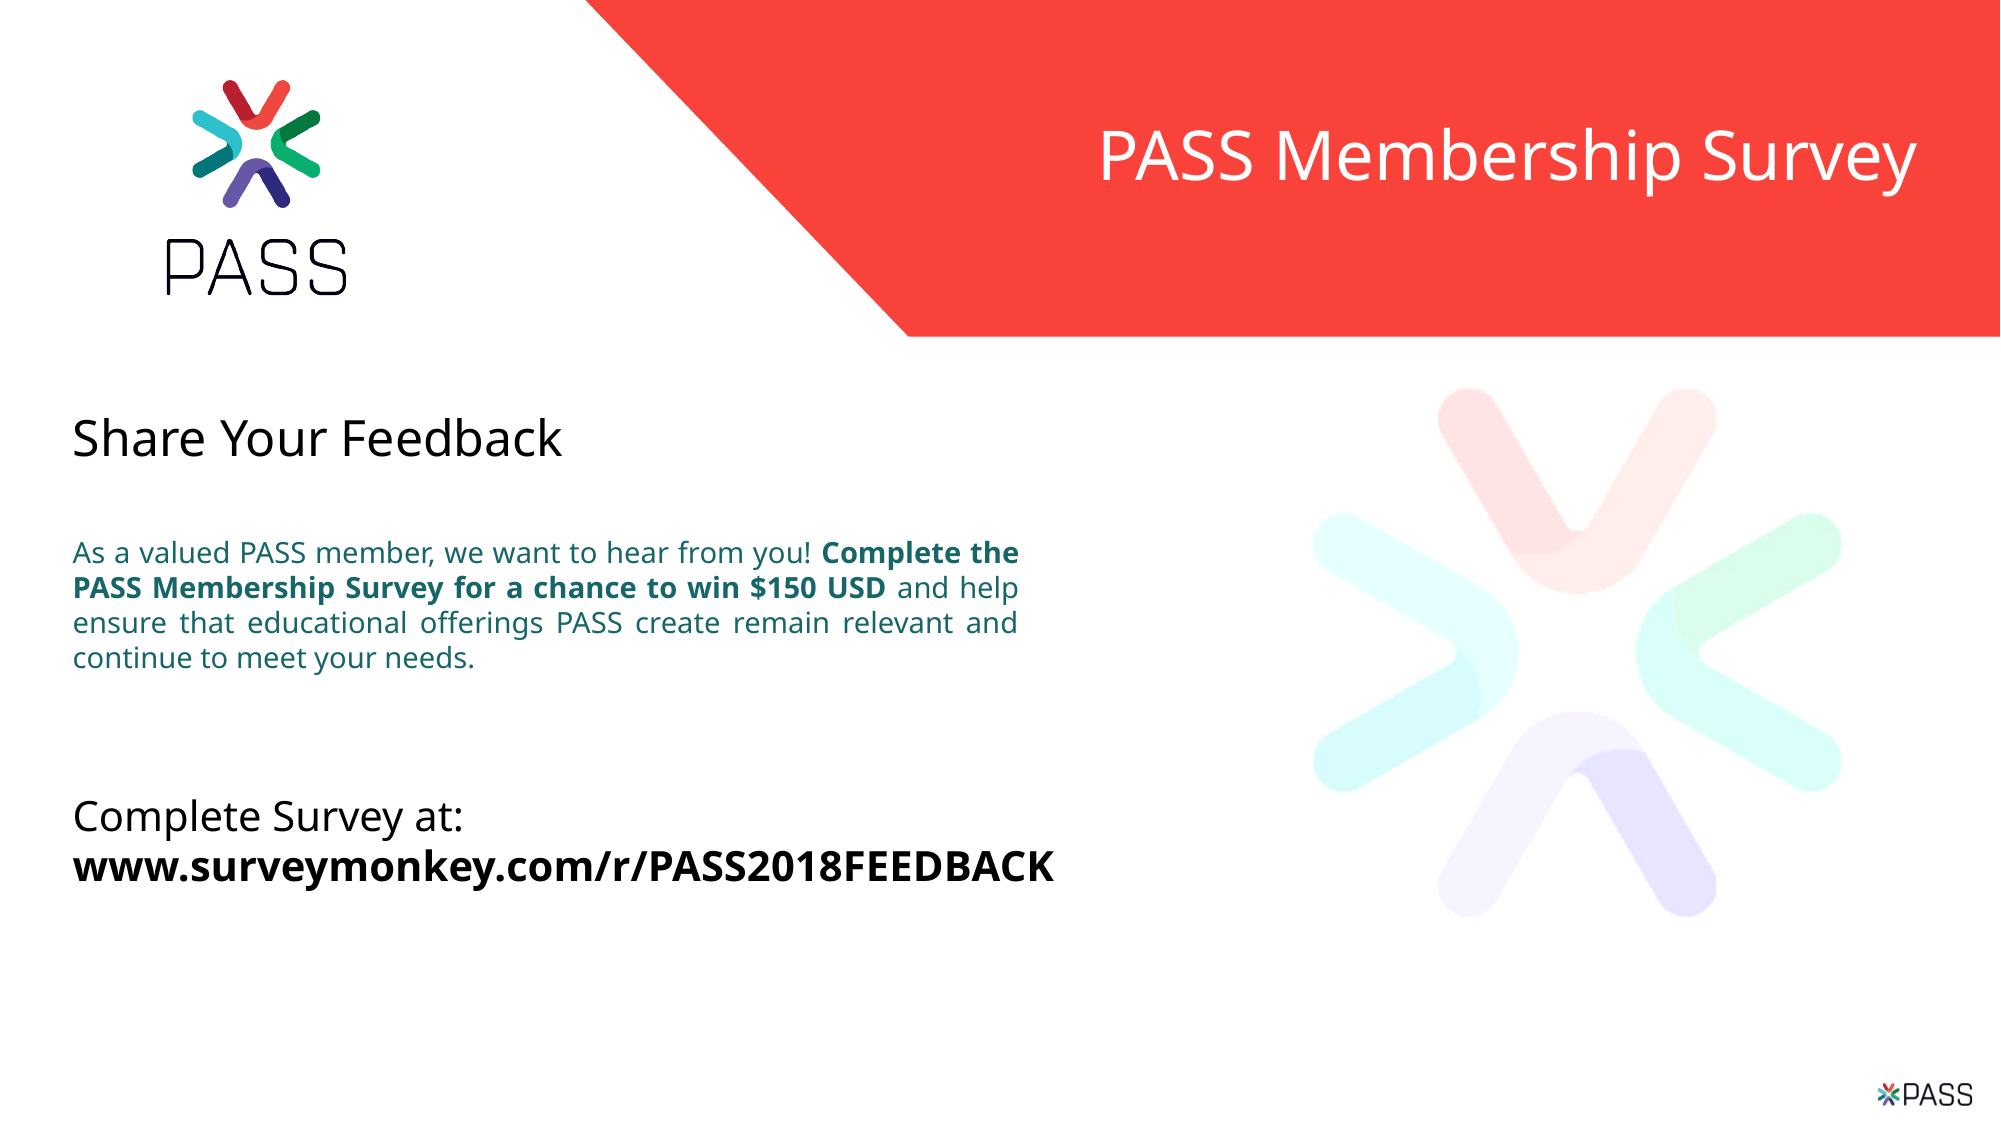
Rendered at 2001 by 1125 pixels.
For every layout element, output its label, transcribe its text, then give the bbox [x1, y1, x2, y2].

text_box As a valued PASS member, we want to hear from you! Complete the PASS Membership Survey for a chance to win $150 USD and help ensure that educational offerings PASS create remain relevant and continue to meet your needs. [57, 527, 1035, 716]
picture [76, 7, 437, 368]
text_box [582, 0, 2000, 339]
text_box PASS Membership Survey [805, 113, 1933, 273]
picture [1863, 1079, 1987, 1110]
picture [1279, 322, 1891, 962]
text_box Share Your Feedback [57, 405, 1274, 470]
text_box Complete Survey at: www.surveymonkey.com/r/PASS2018FEEDBACK [57, 782, 1144, 898]
